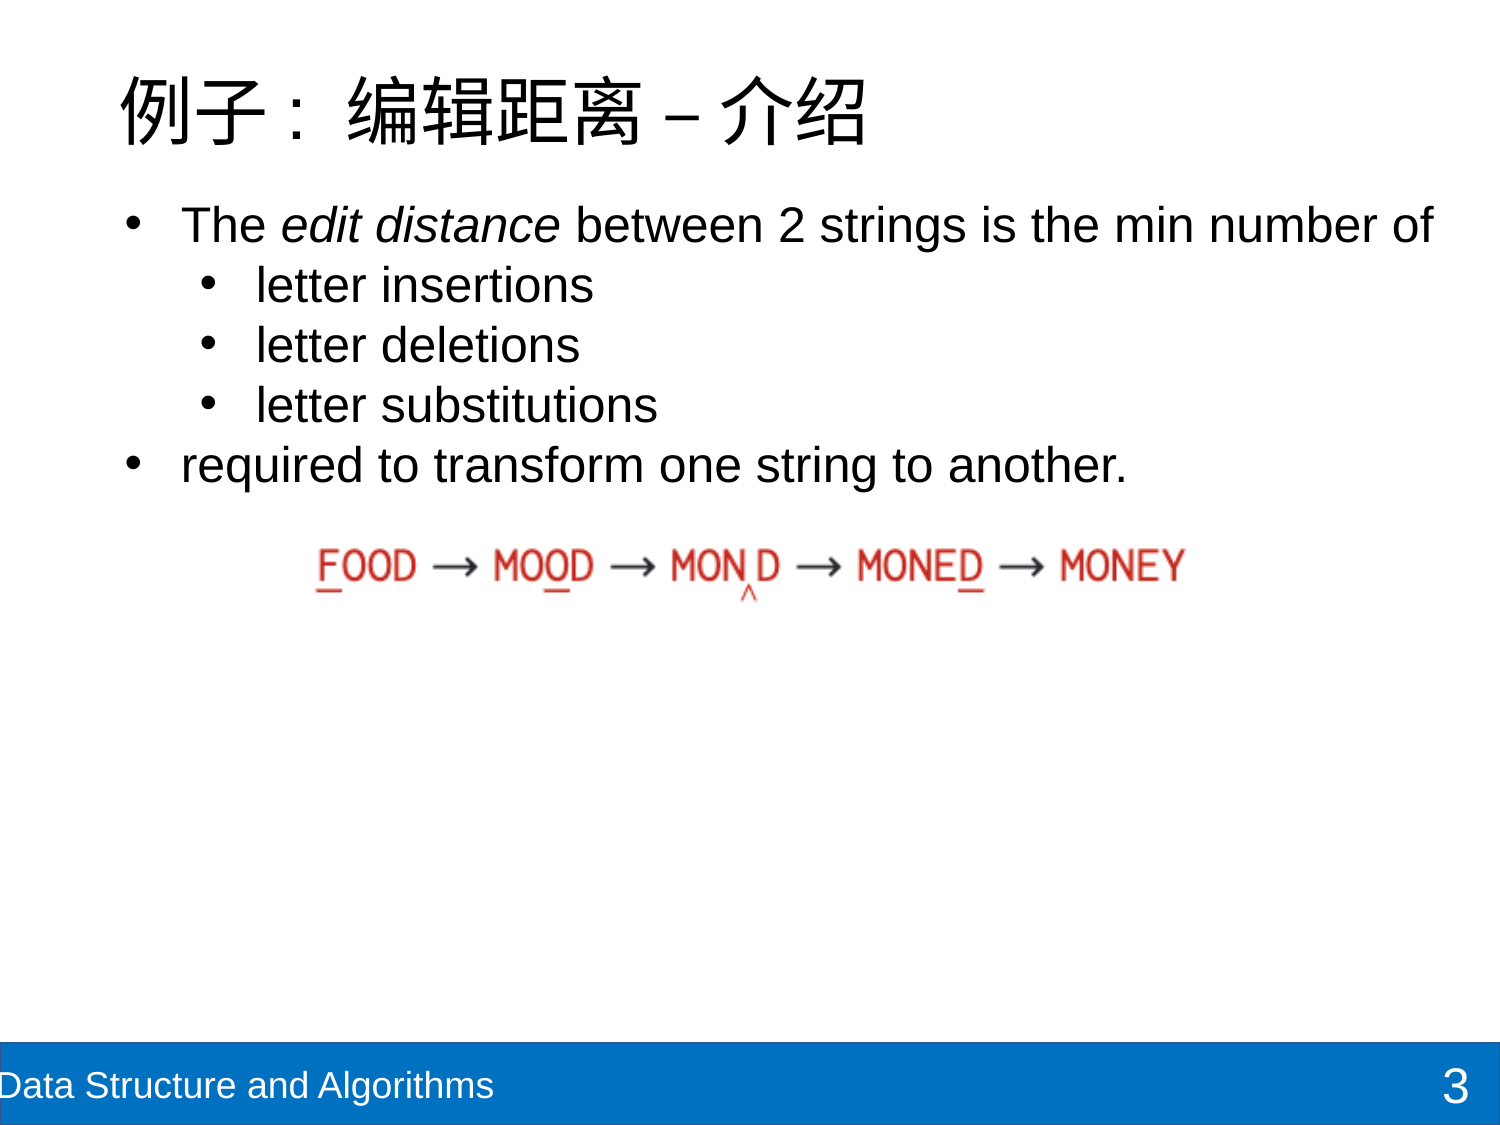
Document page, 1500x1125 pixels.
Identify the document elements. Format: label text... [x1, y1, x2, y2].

picture [299, 528, 1200, 610]
slide_number 3 [1147, 1054, 1485, 1114]
title 例子: 编辑距离 – 介绍 [103, 59, 1397, 171]
text_box The edit distance between 2 strings is the min number of letter insertions letter deletions letter substitutions required to transform one string to another. [109, 185, 1464, 500]
